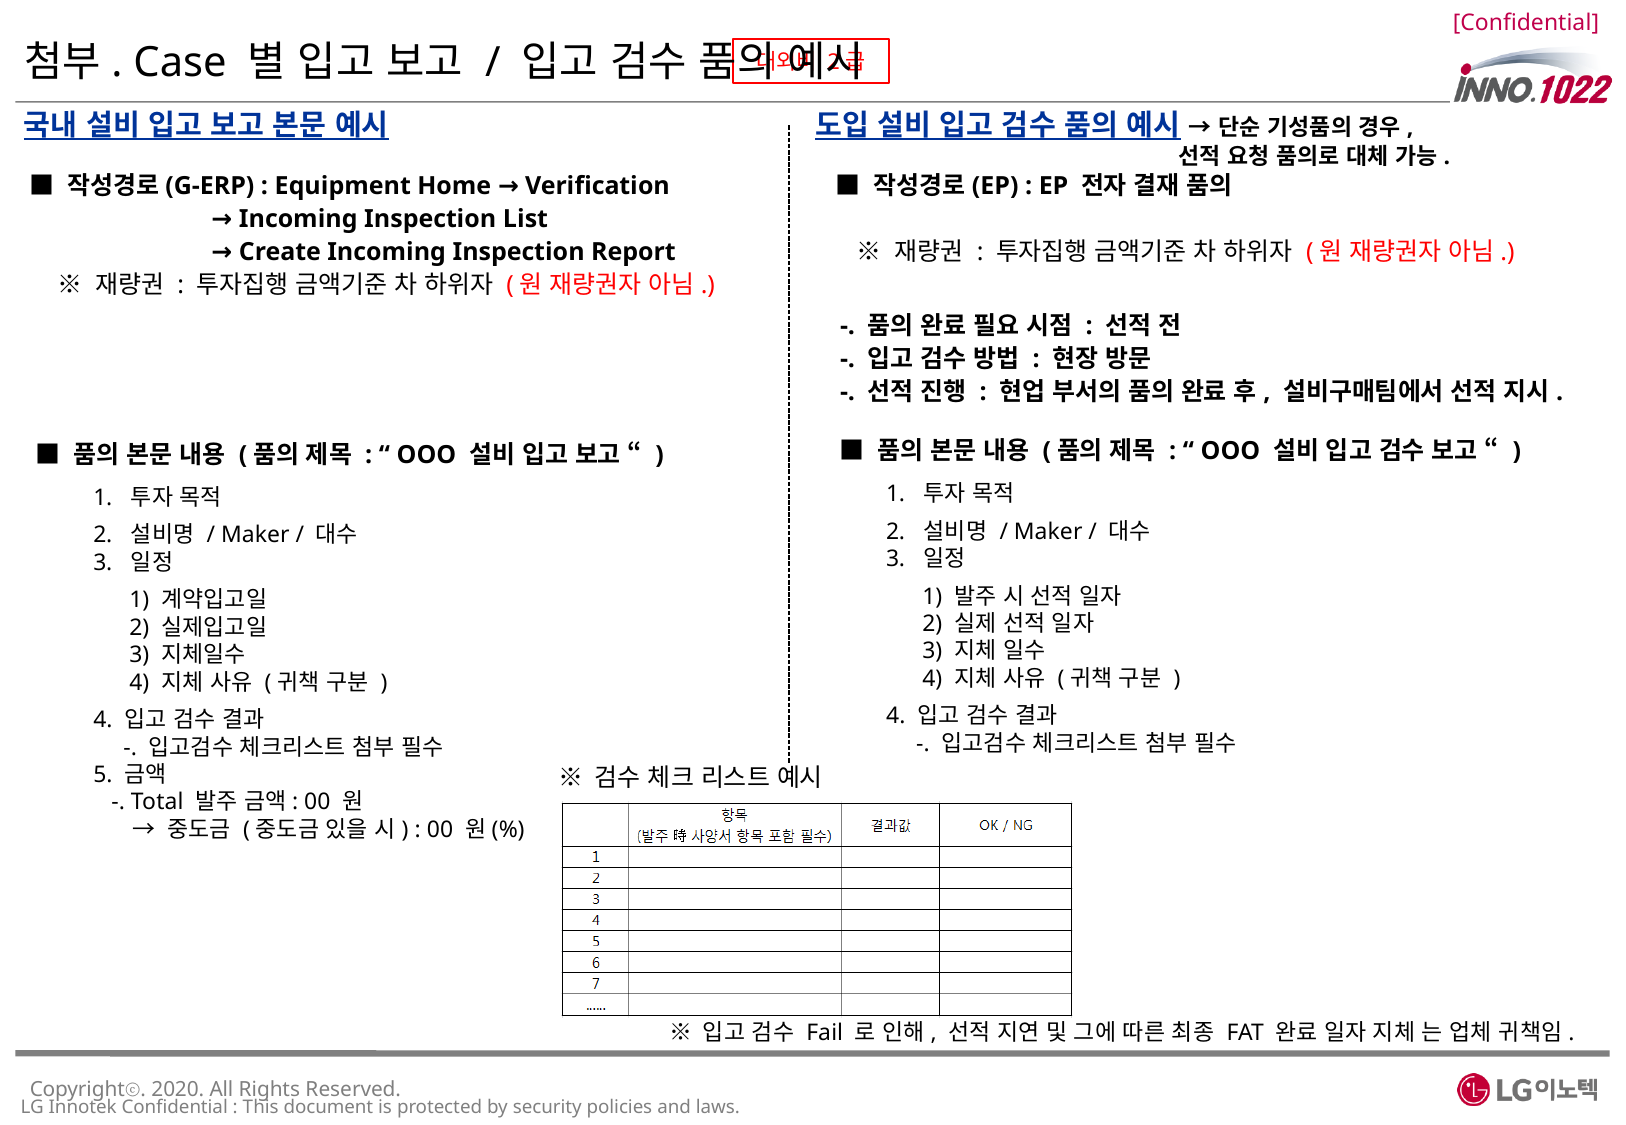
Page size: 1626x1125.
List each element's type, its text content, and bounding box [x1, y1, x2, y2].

text_box ※ 입고 검수 Fail 로 인해, 선적 지연 및 그에 따른 최종 FAT 완료 일자 지체 는 업체 귀책임. [663, 1006, 1625, 1056]
text_box 도입 설비 입고 검수 품의 예시 → 단순 기성품의 경우, 선적 요청 품의로 대체 가능. [800, 99, 1625, 177]
text_box -. 품의 완료 필요 시점 : 선적 전 -. 입고 검수 방법 : 현장 방문 -. 선적 진행 : 현업 부서의 품의 완료 후, 설비구매팀에서 선적 지시. [825, 299, 1625, 446]
picture [1450, 41, 1615, 99]
text_box 국내 설비 입고 보고 본문 예시 [9, 98, 777, 149]
text_box ■ 작성경로(G-ERP) : Equipment Home → Verification → Incoming Inspection List → Create Incoming Inspection Report ※ 재량권 : 투자집행 금액기준 차 하위자 (원 재량권자 아님.) [14, 159, 778, 339]
text_box ■ 품의 본문 내용 (품의 제목 : “ OOO 설비 입고 보고 “ ) [29, 432, 741, 475]
text_box ■ 품의 본문 내용 (품의 제목 : “ OOO 설비 입고 검수 보고 “ ) [833, 446, 1544, 471]
text_box 투자 목적 설비명 / Maker / 대수 일정 1) 계약입고일 2) 실제입고일 3) 지체일수 4) 지체 사유 (귀책 구분 ) 4. 입고 검수 결과 -. 입고검수 체크리스트 첨부 필수 5. 금액 -. Total 발주 금액: 00 원 → 중도금 (중도금 있을 시) : 00 원(%) [78, 475, 563, 850]
picture [1457, 1073, 1597, 1106]
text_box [552, 745, 1073, 1018]
text_box ■ 작성경로(EP) : EP 전자 결재 품의 ※ 재량권 : 투자집행 금액기준 차 하위자 (원 재량권자 아님.) [821, 159, 1549, 306]
title 첨부. Case 별 입고 보고 / 입고 검수 품의 예시 [9, 25, 931, 95]
text_box 투자 목적 설비명 / Maker / 대수 일정 1) 발주 시 선적 일자 2) 실제 선적 일자 3) 지체 일수 4) 지체 사유 (귀책 구분 ) 4. 입고 검수 결과 -. 입고검수 체크리스트 첨부 필수 [871, 471, 1356, 791]
